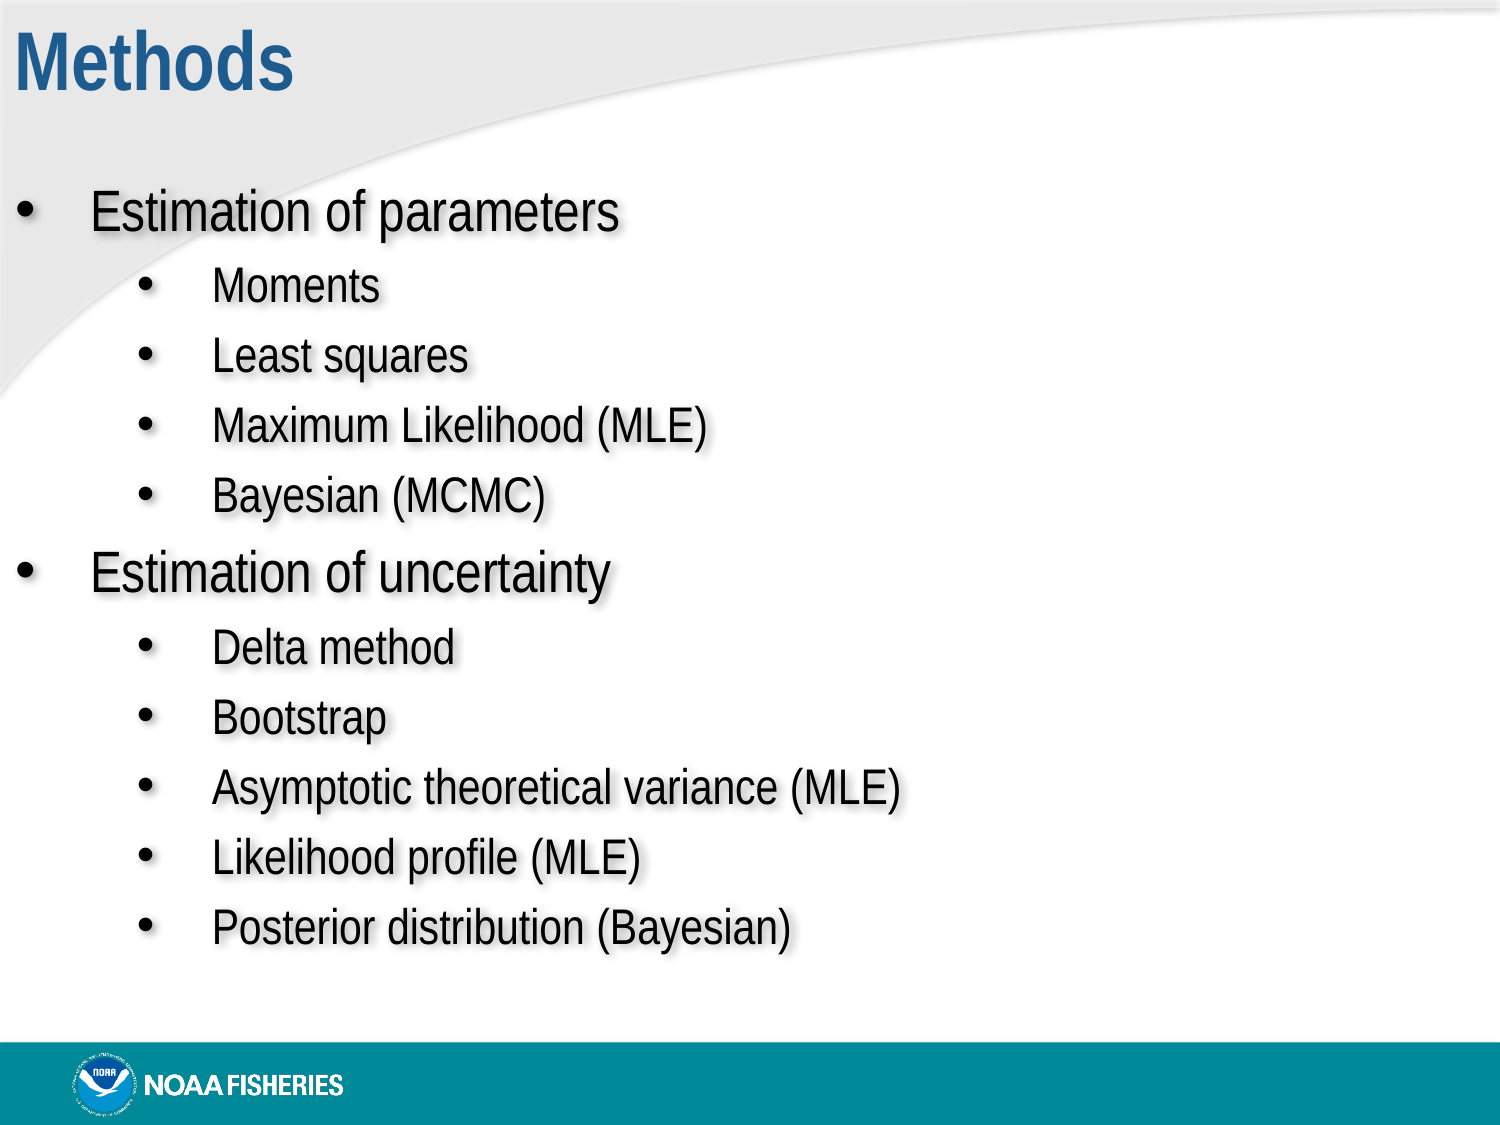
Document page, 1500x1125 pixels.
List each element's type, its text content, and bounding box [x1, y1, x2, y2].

list Estimation of parameters Moments Least squares Maximum Likelihood (MLE) Bayesian (MCMC) Estimation of uncertainty Delta method Bootstrap Asymptotic theoretical variance (MLE) Likelihood profile (MLE) Posterior distribution (Bayesian) [0, 165, 1500, 1043]
text_box Methods [0, 0, 1500, 111]
picture [72, 1053, 343, 1117]
